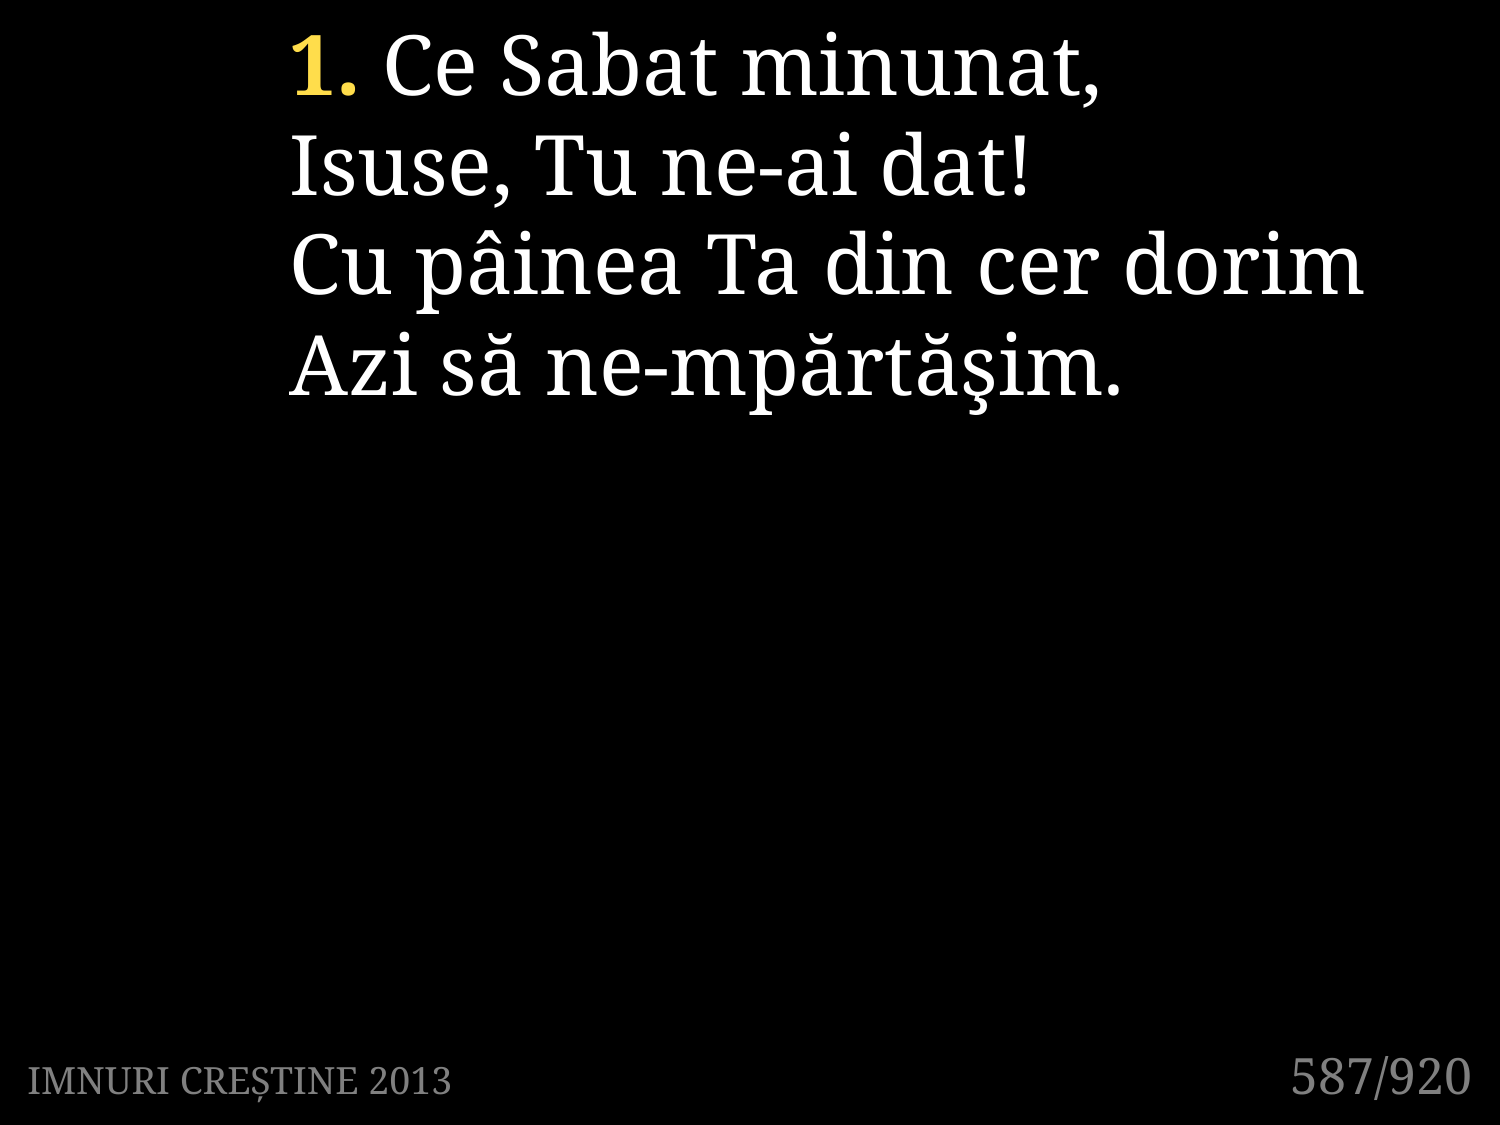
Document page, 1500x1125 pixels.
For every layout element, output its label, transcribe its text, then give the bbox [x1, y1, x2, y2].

text_box 587/920 [637, 1037, 1488, 1113]
text_box IMNURI CREȘTINE 2013 [12, 1049, 637, 1110]
text_box 1. Ce Sabat minunat, Isuse, Tu ne-ai dat! Cu pâinea Ta din cer dorim Azi să ne-mpărtăşim. [275, 4, 1500, 419]
